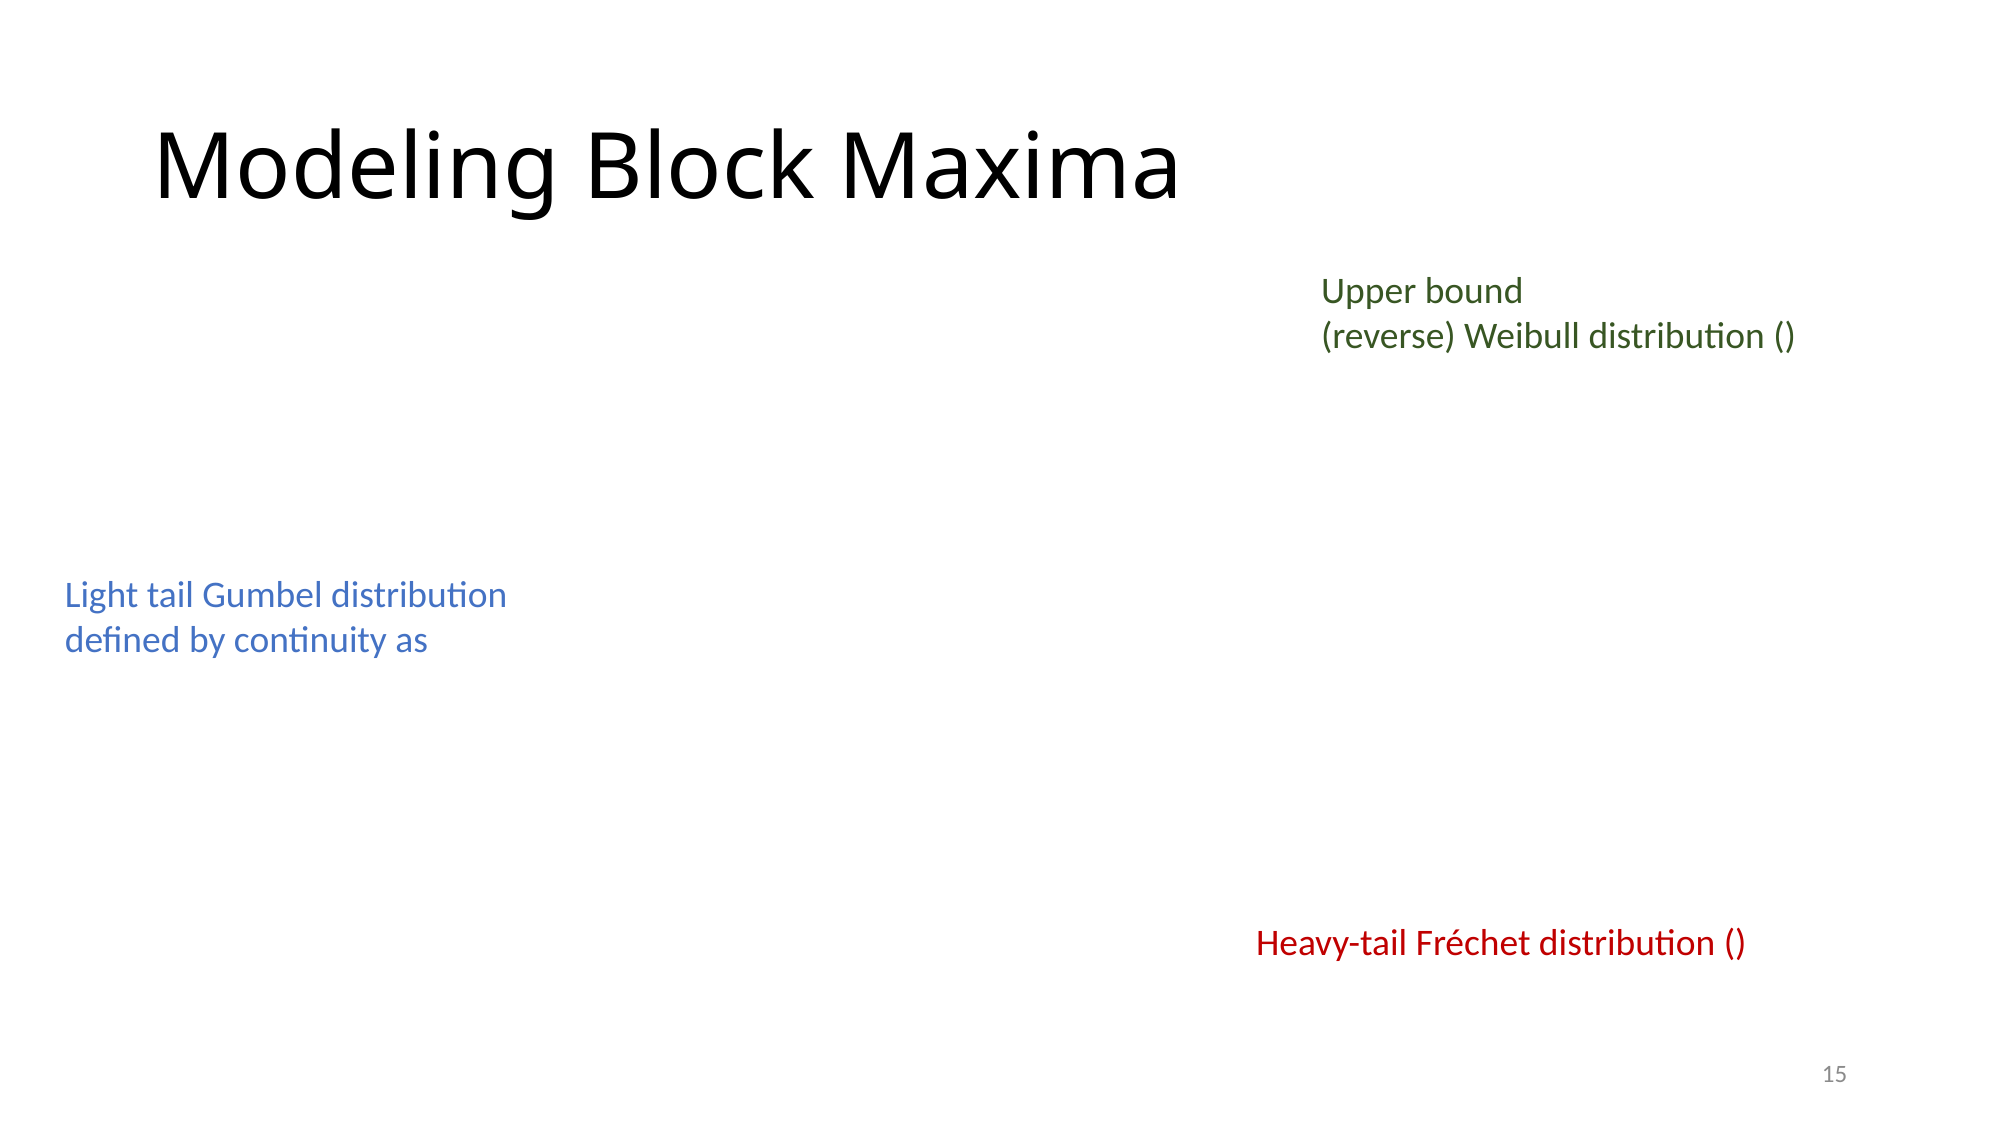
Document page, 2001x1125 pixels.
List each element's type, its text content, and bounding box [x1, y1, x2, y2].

slide_number 15 [1412, 1042, 1863, 1103]
title Modeling Block Maxima [137, 59, 1863, 278]
